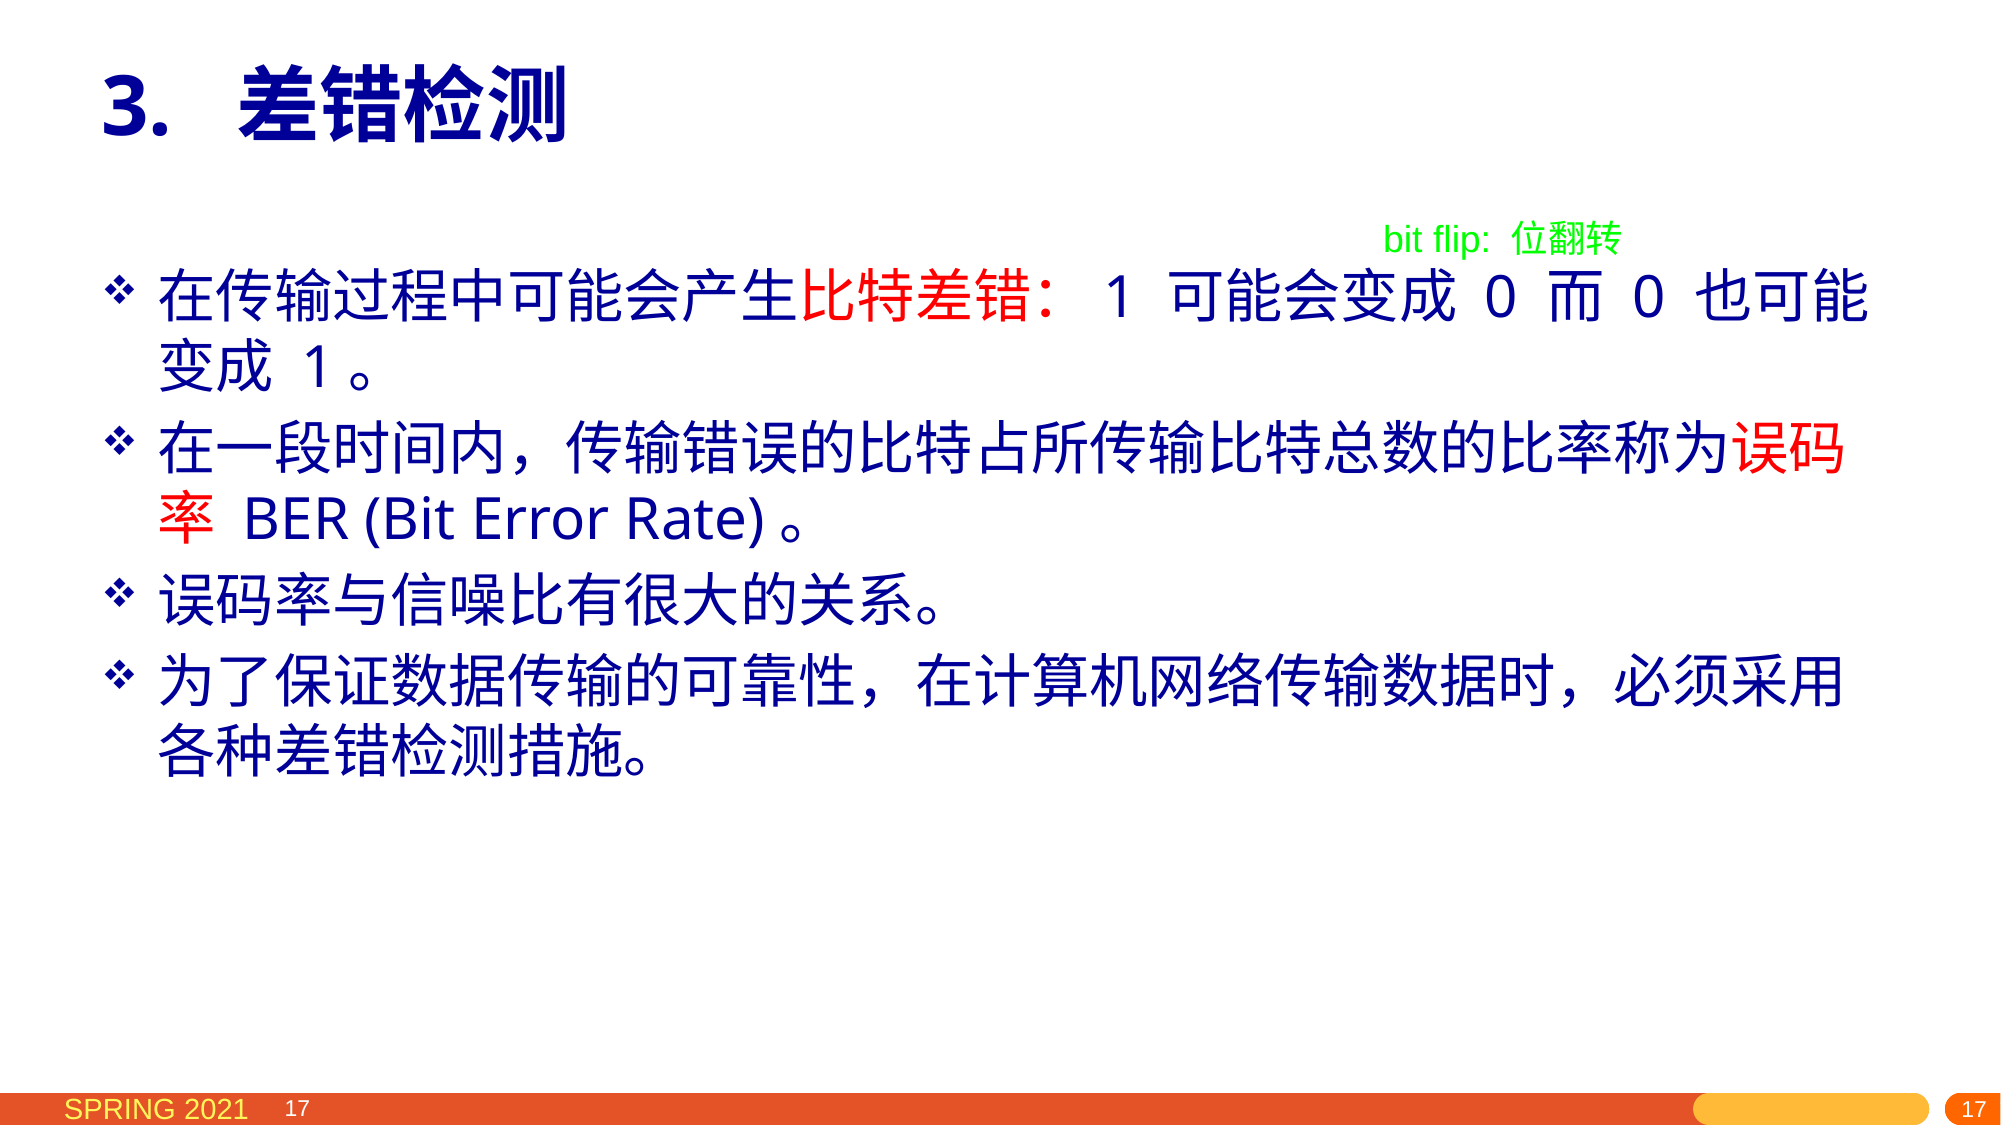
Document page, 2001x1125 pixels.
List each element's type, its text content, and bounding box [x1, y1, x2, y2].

text_box bit flip: 位翻转 [1368, 208, 1639, 268]
title 3. 差错检测 [86, 42, 1914, 161]
list 在传输过程中可能会产生比特差错：1 可能会变成 0 而 0 也可能变成 1。 在一段时间内，传输错误的比特占所传输比特总数的比率称为误码率 BER (Bit Error Rate)。 误码率与信噪比有很大的关系。 为了保证数据传输的可靠性，在计算机网络传输数据时，必须采用各种差错检测措施。 [86, 252, 1914, 1047]
